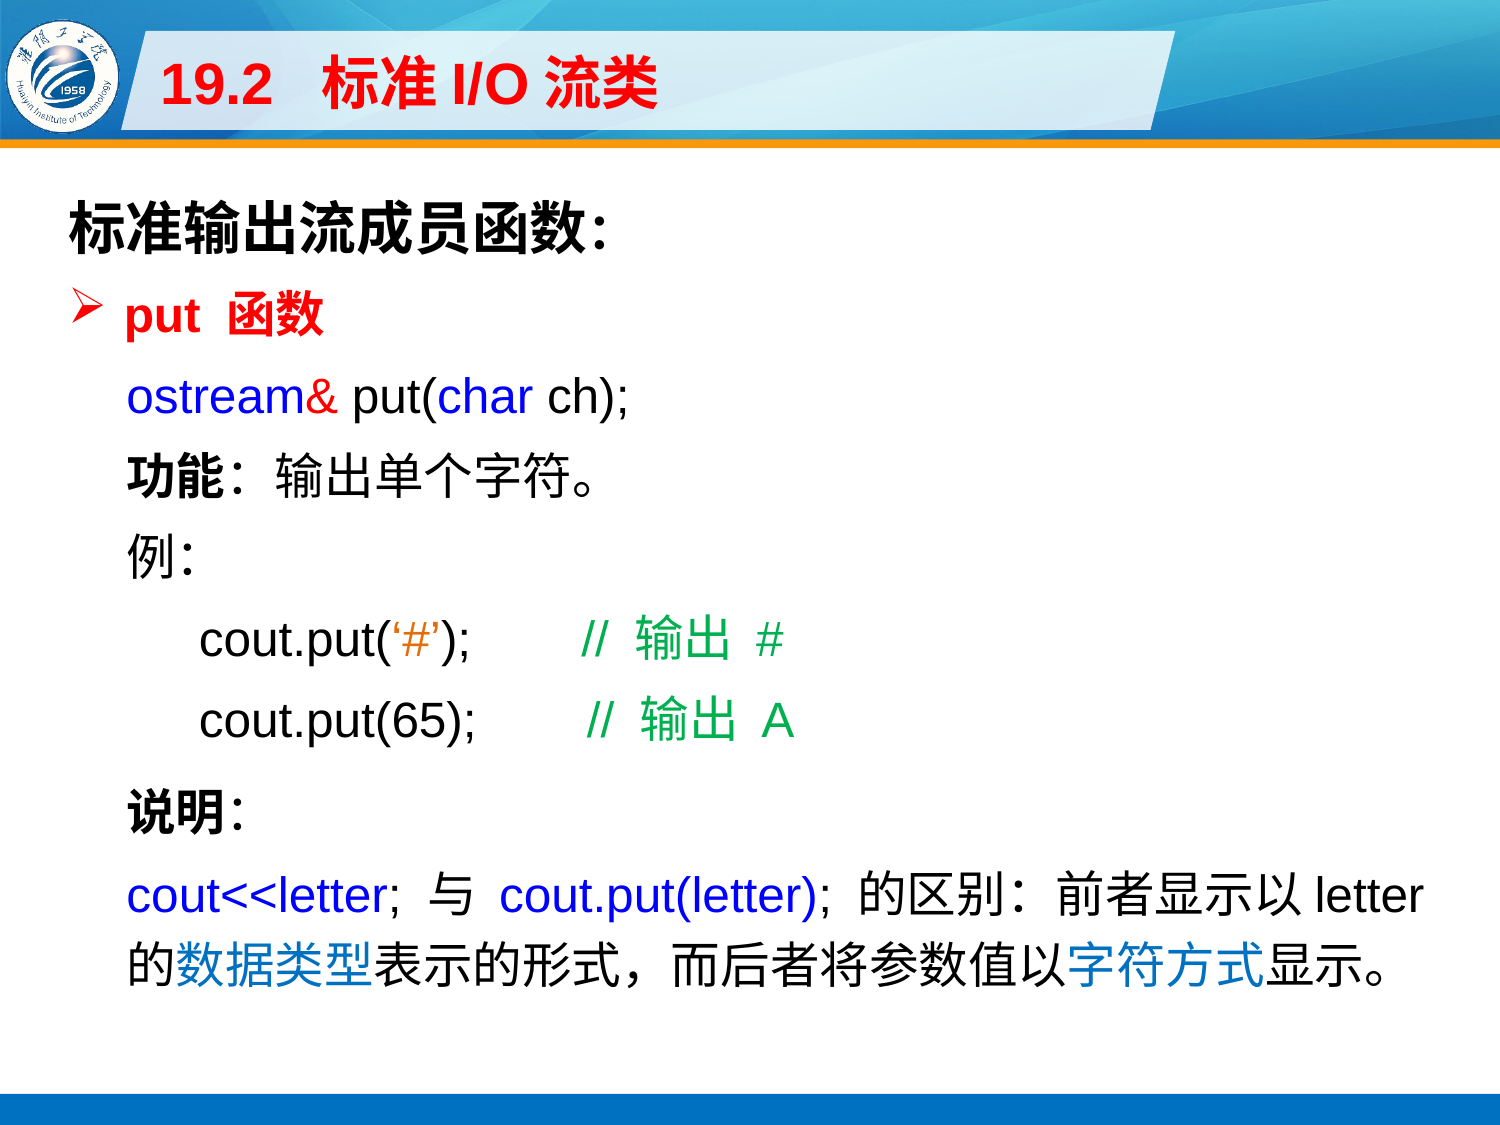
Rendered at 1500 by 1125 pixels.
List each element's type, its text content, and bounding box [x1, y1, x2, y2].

list 标准输出流成员函数： put 函数 ostream& put(char ch); 功能：输出单个字符。 例： cout.put(‘#’); // 输出 # cout.put(65); // 输出 A 说明： cout<<letter; 与 cout.put(letter); 的区别：前者显示以letter的数据类型表示的形式，而后者将参数值以字符方式显示。 [53, 170, 1447, 1069]
title 19.2 标准I/O流类 [145, 39, 1176, 123]
picture [0, 0, 1500, 139]
